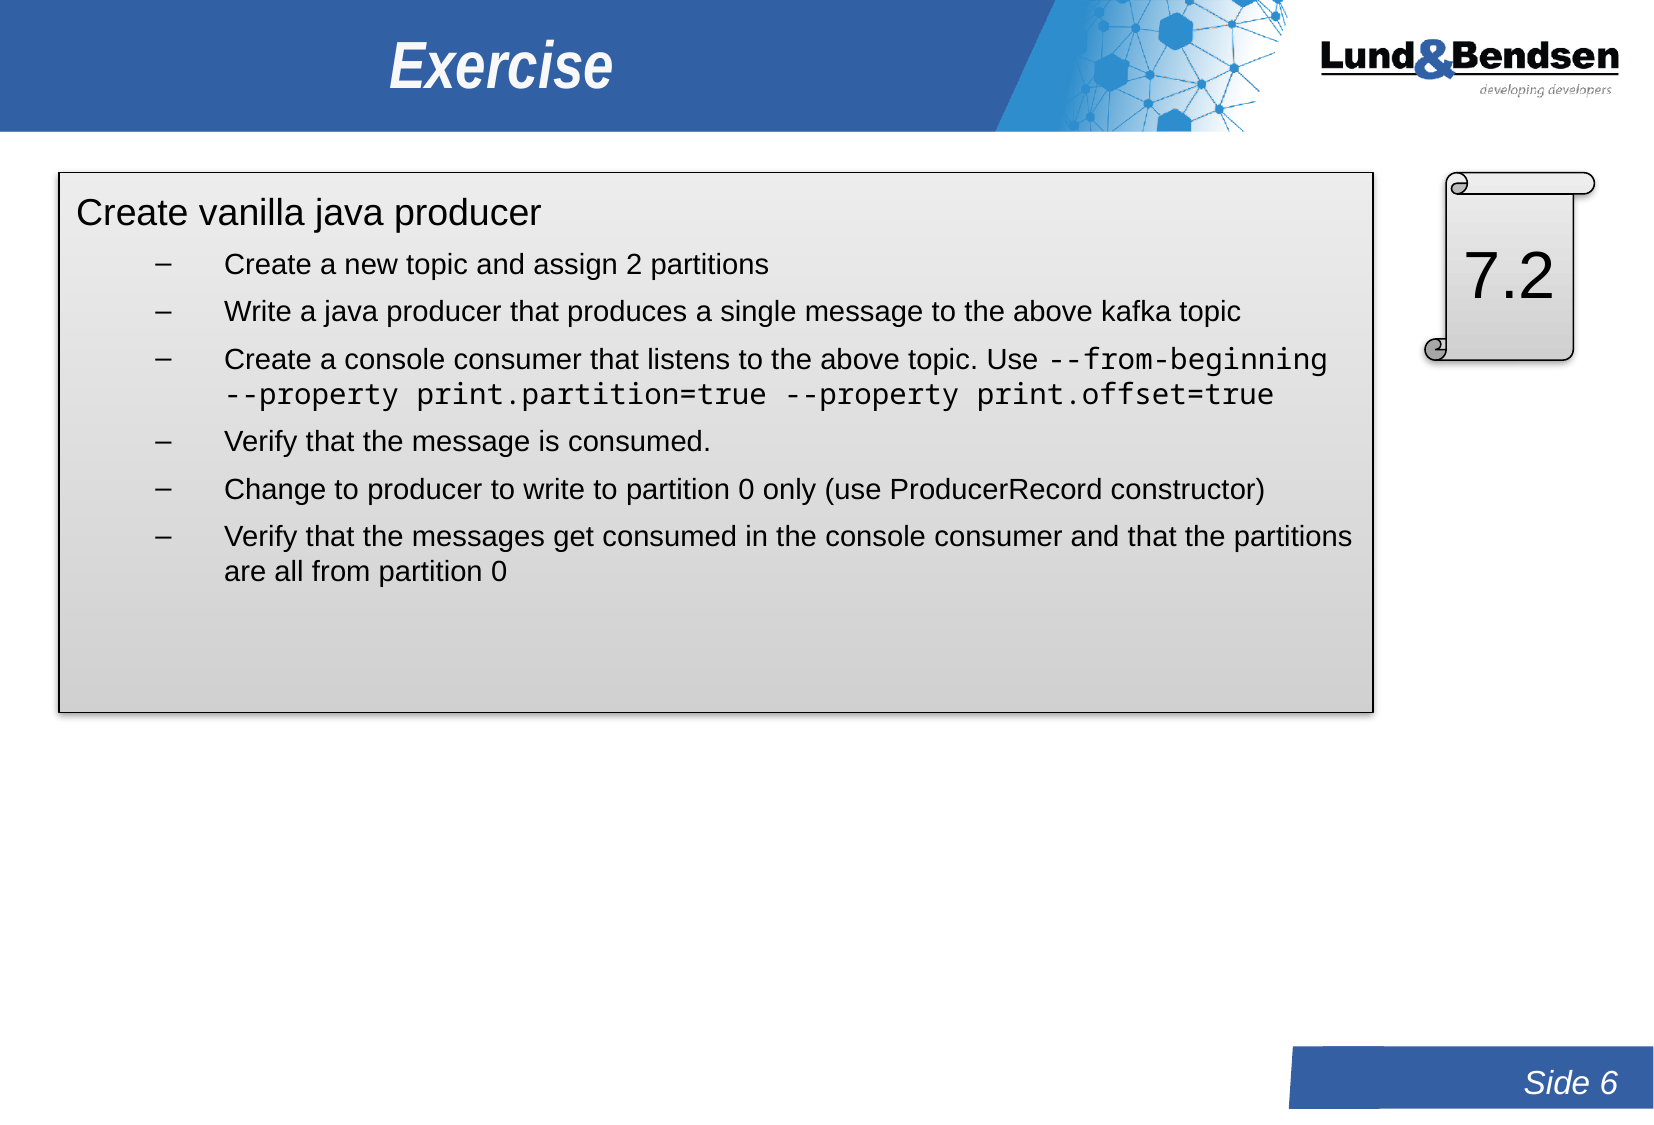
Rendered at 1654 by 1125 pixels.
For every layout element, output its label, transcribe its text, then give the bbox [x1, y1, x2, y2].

list Create vanilla java producer Create a new topic and assign 2 partitions Write a java producer that produces a single message to the above kafka topic Create a console consumer that listens to the above topic. Use --from-beginning --property print.partition=true --property print.offset=true Verify that the message is consumed. Change to producer to write to partition 0 only (use ProducerRecord constructor) Verify that the messages get consumed in the console consumer and that the partitions are all from partition 0 [58, 172, 1374, 713]
text_box 7.2 [1424, 171, 1596, 361]
picture [0, 0, 1650, 132]
title Exercise [0, 0, 1004, 126]
